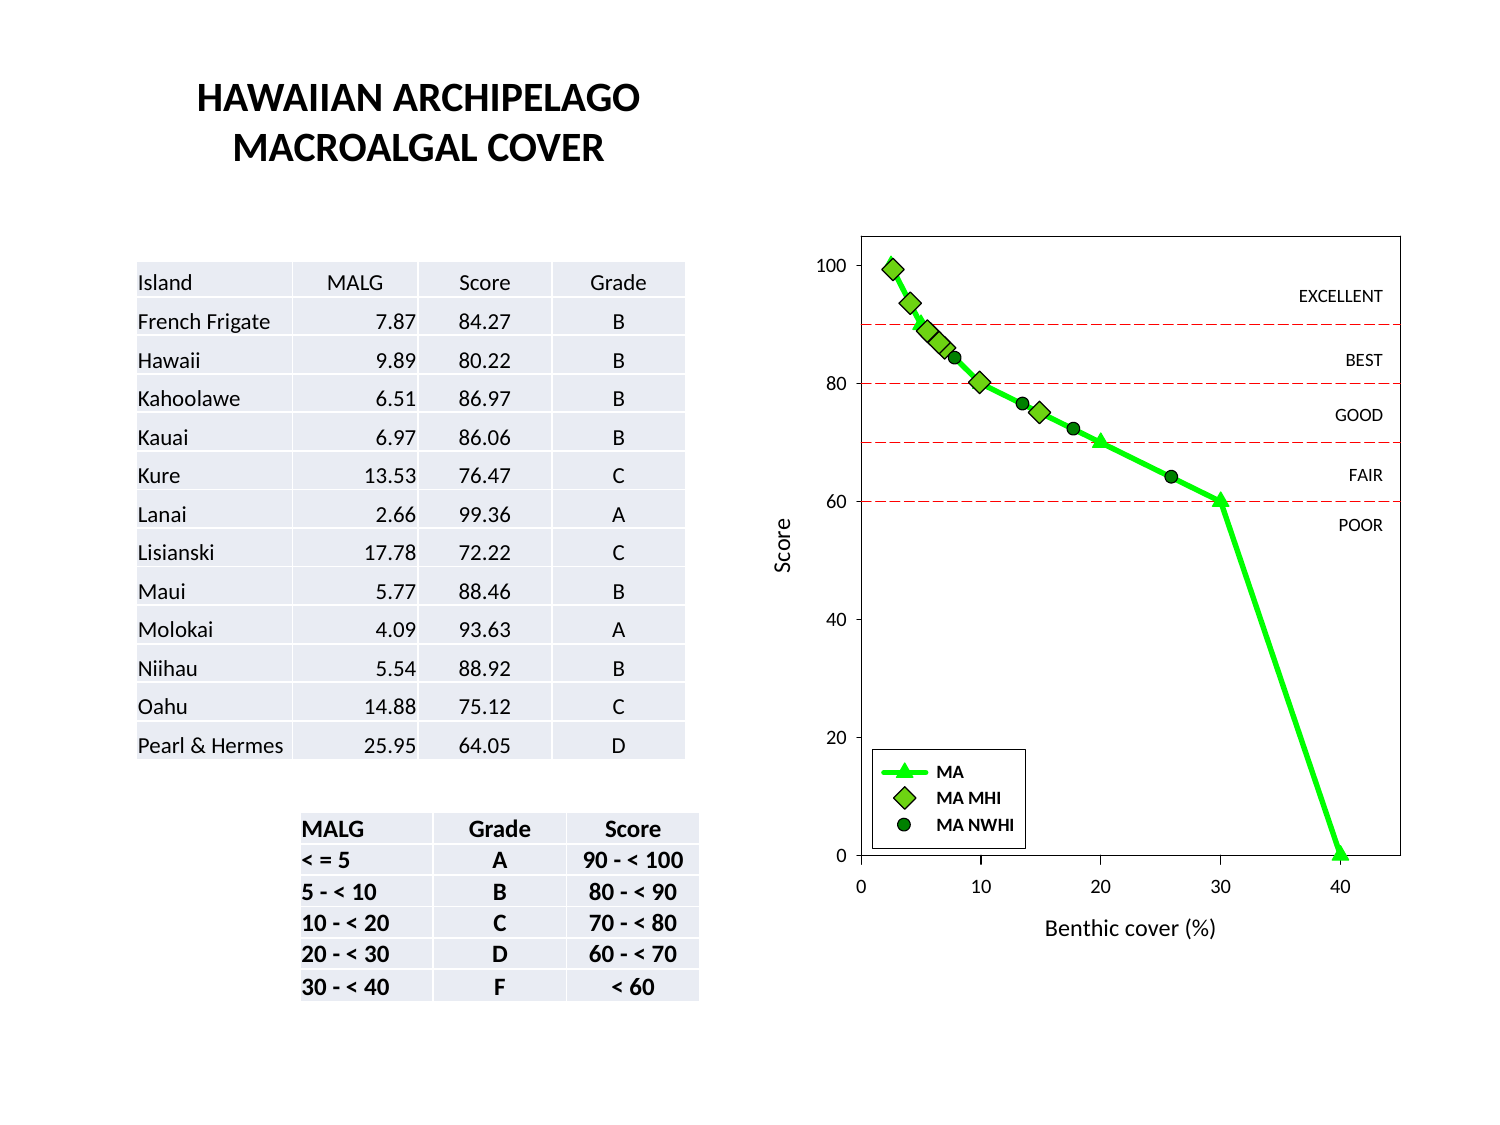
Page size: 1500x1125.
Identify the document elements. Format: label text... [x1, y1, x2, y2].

table_header MALG [293, 262, 417, 296]
table_cell 6.97 [293, 413, 417, 450]
table_cell 25.95 [293, 722, 417, 759]
table_cell C [553, 529, 685, 566]
table_cell 14.88 [293, 683, 417, 720]
table_cell D [553, 722, 685, 759]
table_cell 5.54 [293, 645, 417, 681]
table_cell 13.53 [293, 452, 417, 489]
table_cell 72.22 [419, 529, 551, 566]
table_cell C [553, 452, 685, 489]
table_cell B [553, 375, 685, 411]
table_header Score [419, 262, 551, 296]
table_cell A [553, 490, 685, 527]
table_cell < 60 [567, 970, 699, 1001]
table_cell 5.77 [293, 567, 417, 604]
picture [767, 175, 1434, 948]
table_cell 10 - < 20 [301, 907, 432, 937]
table_cell Lisianski [137, 529, 292, 566]
table_cell B [553, 298, 685, 334]
table_cell 86.06 [419, 413, 551, 450]
text_box HAWAIIAN ARCHIPELAGO MACROALGAL COVER [62, 62, 775, 213]
table_header Grade [434, 813, 566, 843]
table_cell C [553, 683, 685, 720]
table_cell Kahoolawe [137, 375, 292, 411]
table_cell French Frigate [137, 298, 292, 334]
table_cell Niihau [137, 645, 292, 681]
table_cell 20 - < 30 [301, 939, 432, 968]
table_cell 80 - < 90 [567, 876, 699, 906]
table_cell B [553, 413, 685, 450]
table_cell 99.36 [419, 490, 551, 527]
table_cell Oahu [137, 683, 292, 720]
table_cell B [553, 567, 685, 604]
table_cell 2.66 [293, 490, 417, 527]
table_cell A [553, 606, 685, 643]
table_cell 75.12 [419, 683, 551, 720]
table_cell 88.92 [419, 645, 551, 681]
table_cell Kauai [137, 413, 292, 450]
table_cell 4.09 [293, 606, 417, 643]
table_cell 30 - < 40 [301, 970, 432, 1001]
table_cell B [434, 876, 566, 906]
table_cell Molokai [137, 606, 292, 643]
table_cell 5 - < 10 [301, 876, 432, 906]
table_cell B [553, 336, 685, 373]
table_cell 84.27 [419, 298, 551, 334]
table_cell 90 - < 100 [567, 845, 699, 874]
table_cell Lanai [137, 490, 292, 527]
table_cell F [434, 970, 566, 1001]
table_cell 9.89 [293, 336, 417, 373]
table_cell D [434, 939, 566, 968]
table_cell 80.22 [419, 336, 551, 373]
table_header Island [137, 262, 292, 296]
table_cell 93.63 [419, 606, 551, 643]
table_cell < = 5 [301, 845, 432, 874]
table_cell C [434, 907, 566, 937]
table_cell A [434, 845, 566, 874]
table_cell 60 - < 70 [567, 939, 699, 968]
table_cell Hawaii [137, 336, 292, 373]
table_cell 17.78 [293, 529, 417, 566]
table_cell 76.47 [419, 452, 551, 489]
table_cell B [553, 645, 685, 681]
table_cell 64.05 [419, 722, 551, 759]
table_header MALG [301, 813, 432, 843]
table_cell Maui [137, 567, 292, 604]
table_cell 86.97 [419, 375, 551, 411]
table_cell 88.46 [419, 567, 551, 604]
table_cell 7.87 [293, 298, 417, 334]
table_cell 70 - < 80 [567, 907, 699, 937]
table_header Score [567, 813, 699, 843]
table_cell Pearl & Hermes [137, 722, 292, 759]
table_header Grade [553, 262, 685, 296]
table_cell 6.51 [293, 375, 417, 411]
table_cell Kure [137, 452, 292, 489]
